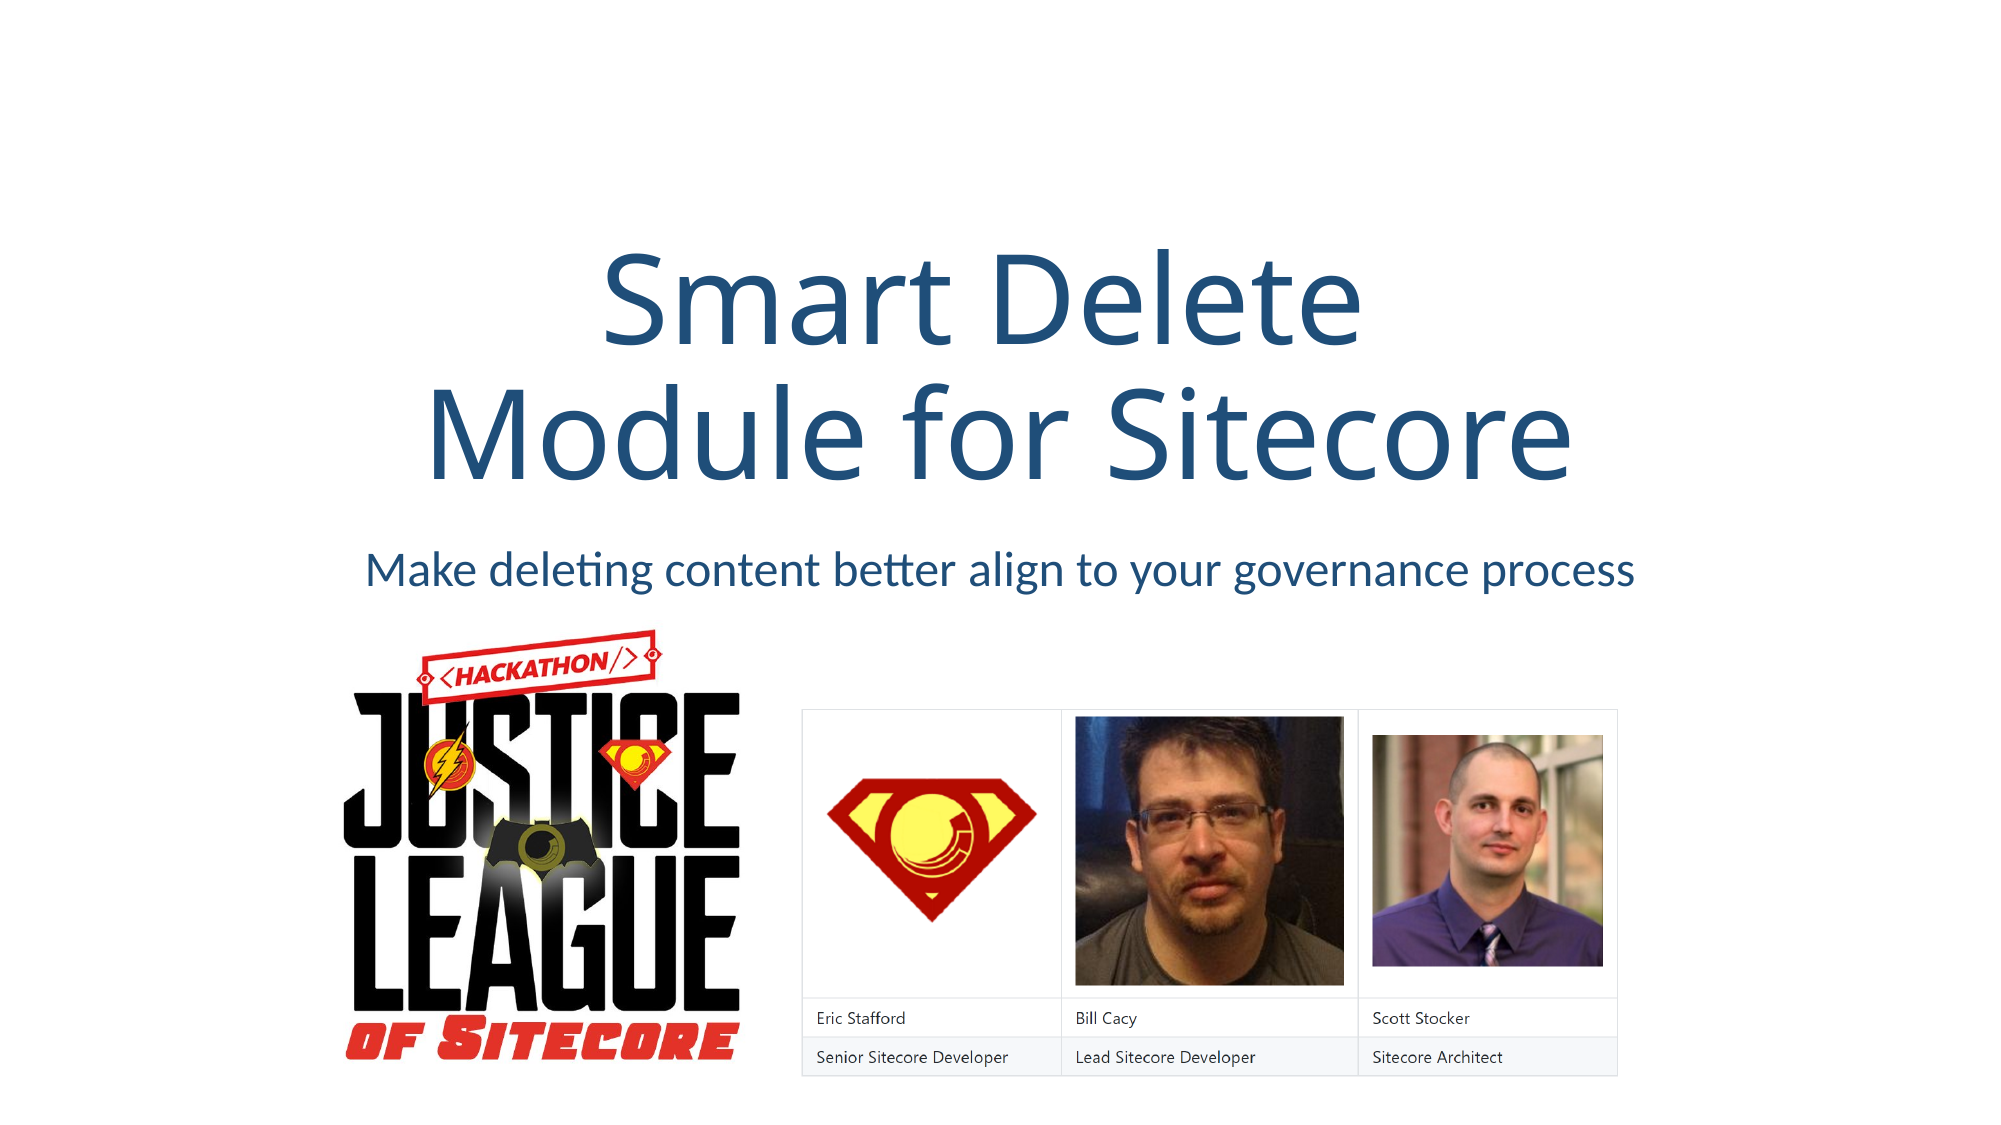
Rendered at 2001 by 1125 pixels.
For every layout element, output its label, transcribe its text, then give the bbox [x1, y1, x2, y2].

subtitle Make deleting content better align to your governance process [249, 535, 1750, 808]
title Smart Delete Module for Sitecore [249, 122, 1750, 514]
picture [792, 694, 1625, 1086]
picture [333, 620, 750, 1069]
